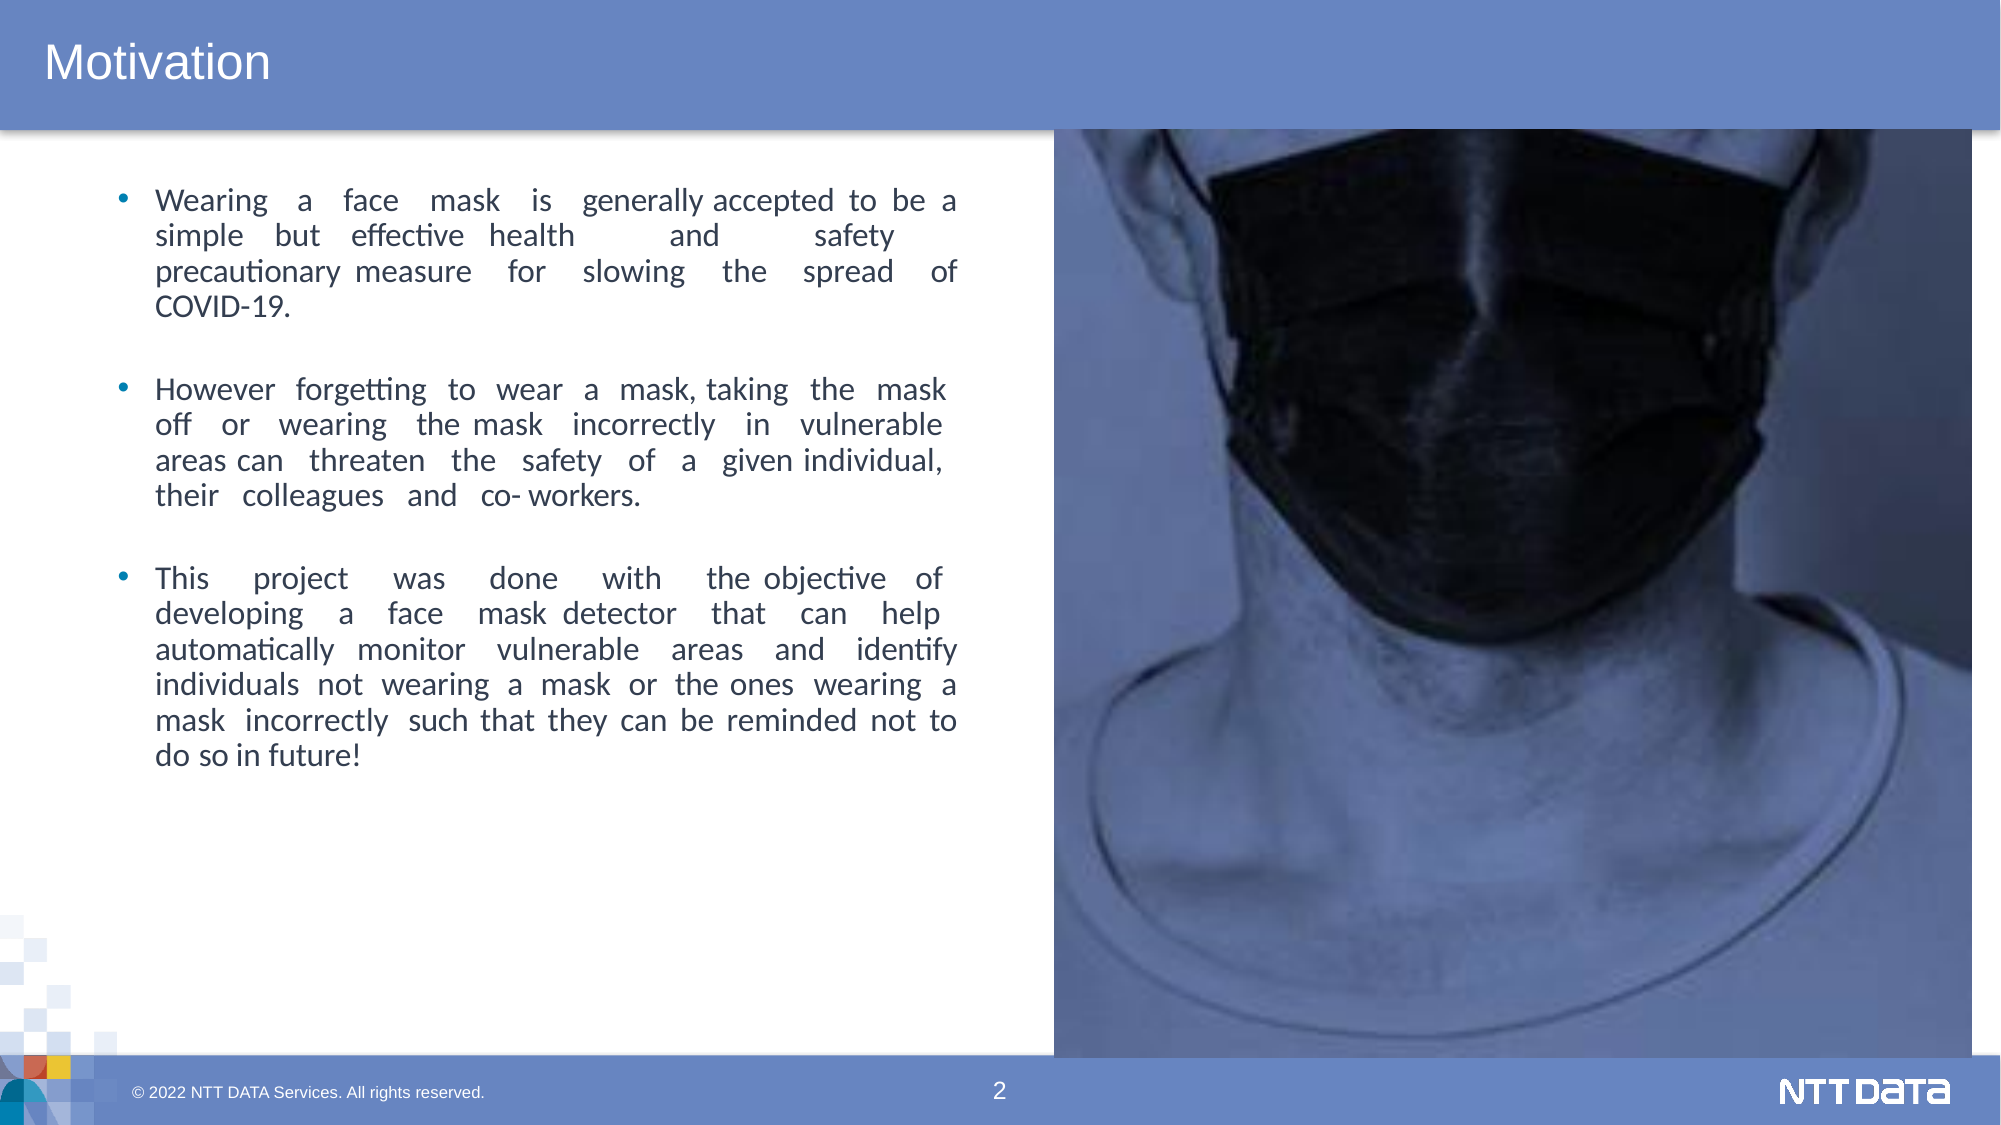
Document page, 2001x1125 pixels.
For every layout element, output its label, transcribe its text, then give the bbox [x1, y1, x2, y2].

picture [1767, 1066, 1962, 1116]
title Motivation [28, 0, 1972, 119]
list Wearing a face mask is generally accepted to be a simple but effective health and safety precautionary measure for slowing the spread of COVID-19. However forgetting to wear a mask, taking the mask off or wearing the mask incorrectly in vulnerable areas can threaten the safety of a given individual, their colleagues and co- workers. This project was done with the objective of developing a face mask detector that can help automatically monitor vulnerable areas and identify individuals not wearing a mask or the ones wearing a mask incorrectly such that they can be reminded not to do so in future! [100, 175, 974, 957]
picture [1054, 129, 1972, 1058]
picture [0, 915, 117, 1125]
